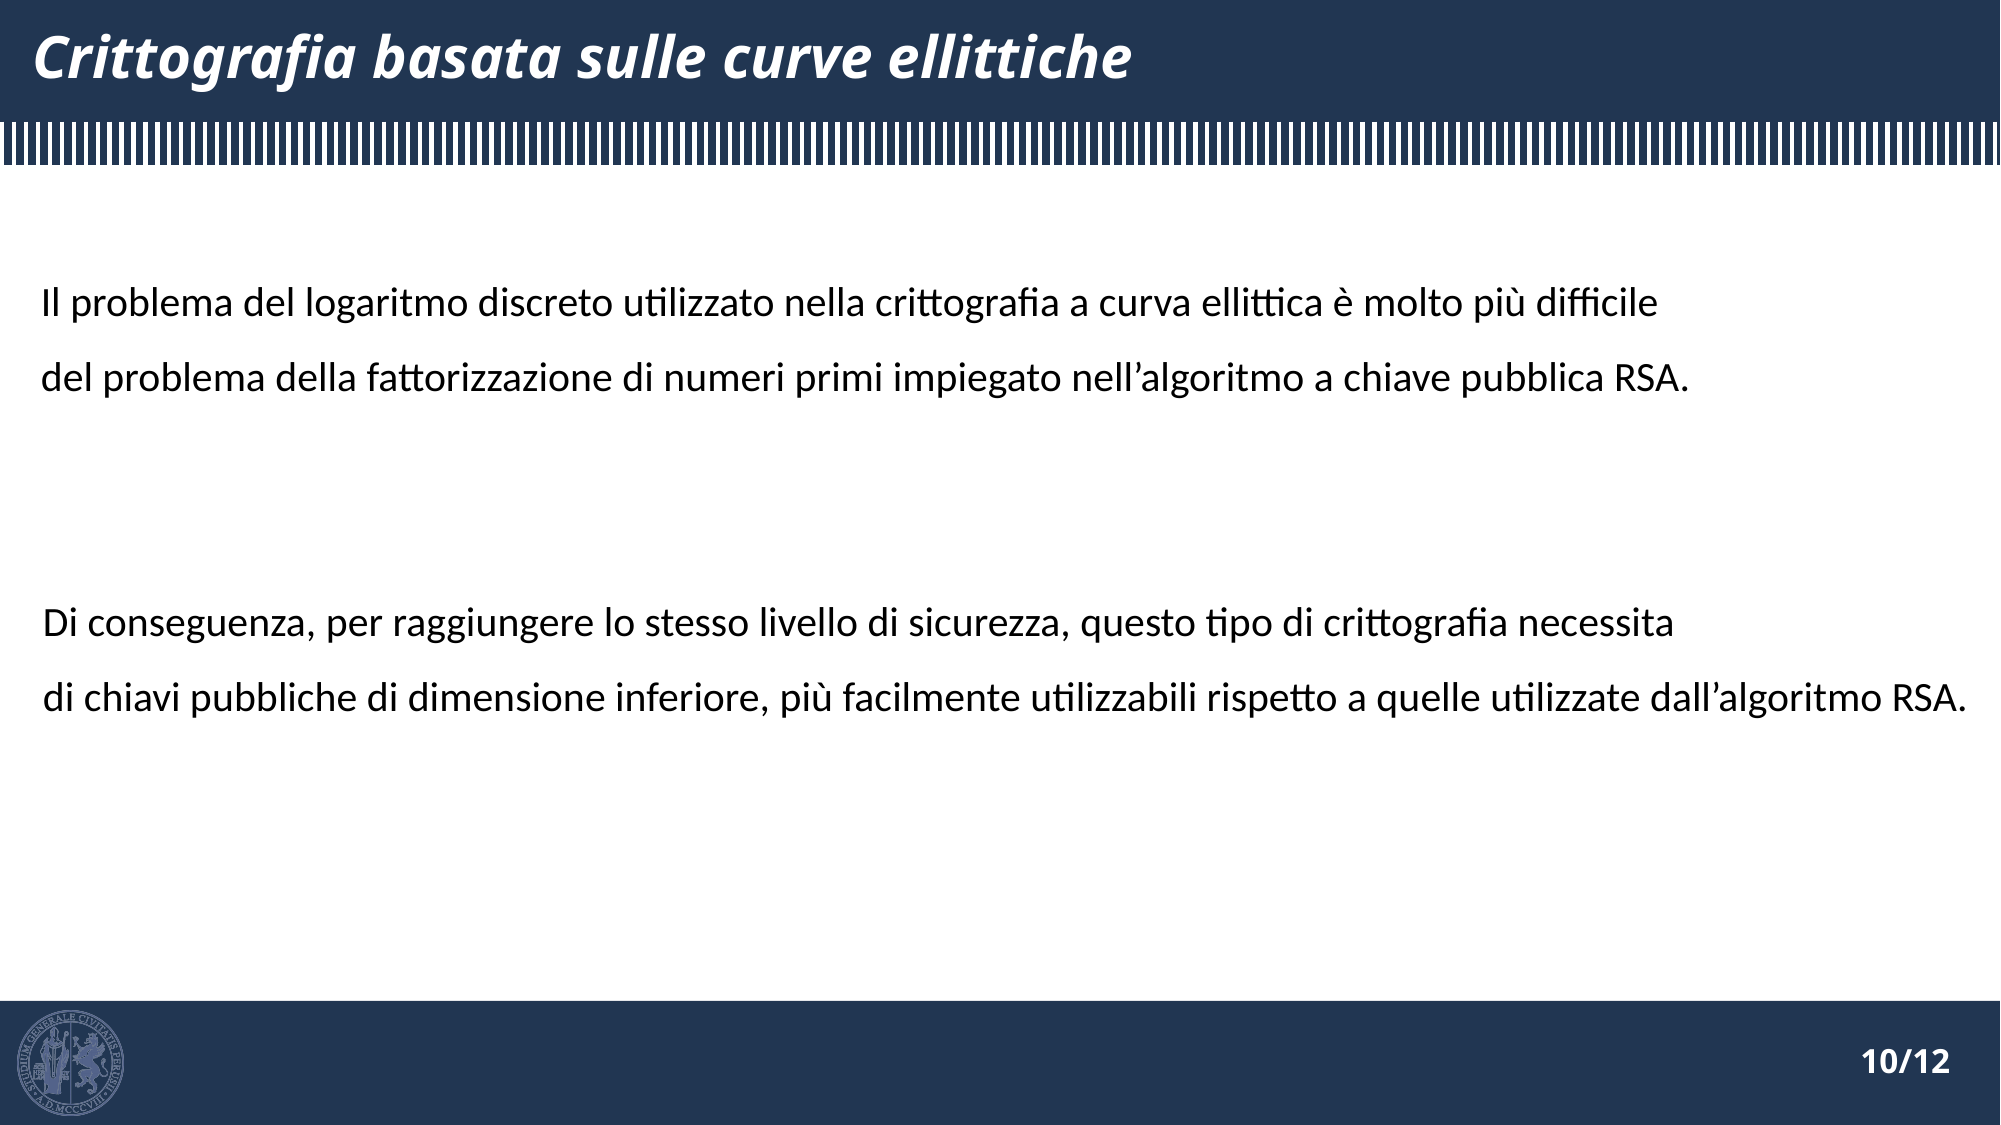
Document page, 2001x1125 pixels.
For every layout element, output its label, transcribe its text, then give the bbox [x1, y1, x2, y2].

text_box Di conseguenza, per raggiungere lo stesso livello di sicurezza, questo tipo di crittografia necessita di chiavi pubbliche di dimensione inferiore, più facilmente utilizzabili rispetto a quelle utilizzate dall’algoritmo RSA. [28, 562, 1985, 728]
title Crittografia basata sulle curve ellittiche [17, 14, 1161, 104]
text_box Il problema del logaritmo discreto utilizzato nella crittografia a curva ellittica è molto più difficile del problema della fattorizzazione di numeri primi impiegato nell’algoritmo a chiave pubblica RSA. [26, 242, 1716, 408]
picture [17, 1010, 124, 1116]
slide_number 10/12 [1806, 1032, 1966, 1093]
